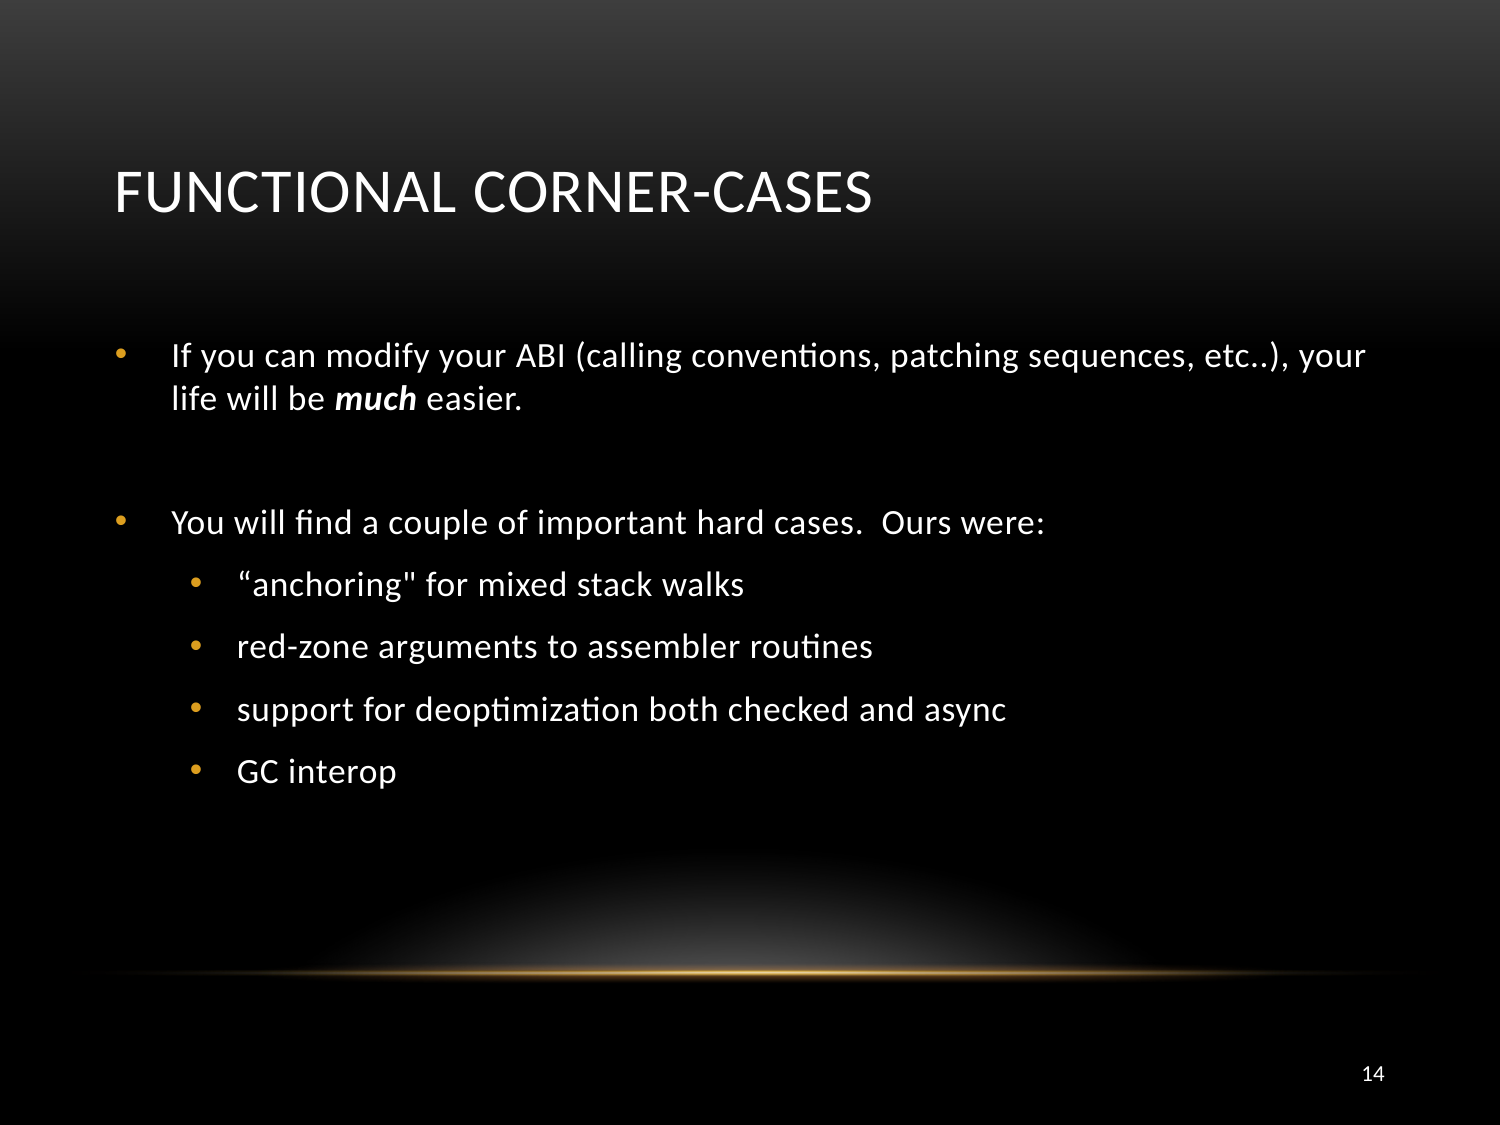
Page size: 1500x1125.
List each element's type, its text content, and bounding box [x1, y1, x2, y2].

title Functional Corner-cases [99, 45, 1400, 233]
picture [0, 0, 1500, 1125]
list If you can modify your ABI (calling conventions, patching sequences, etc..), your life will be much easier. You will find a couple of important hard cases. Ours were: “anchoring" for mixed stack walks red-zone arguments to assembler routines support for deoptimization both checked and async GC interop [99, 262, 1400, 938]
slide_number 14 [1237, 1042, 1400, 1103]
